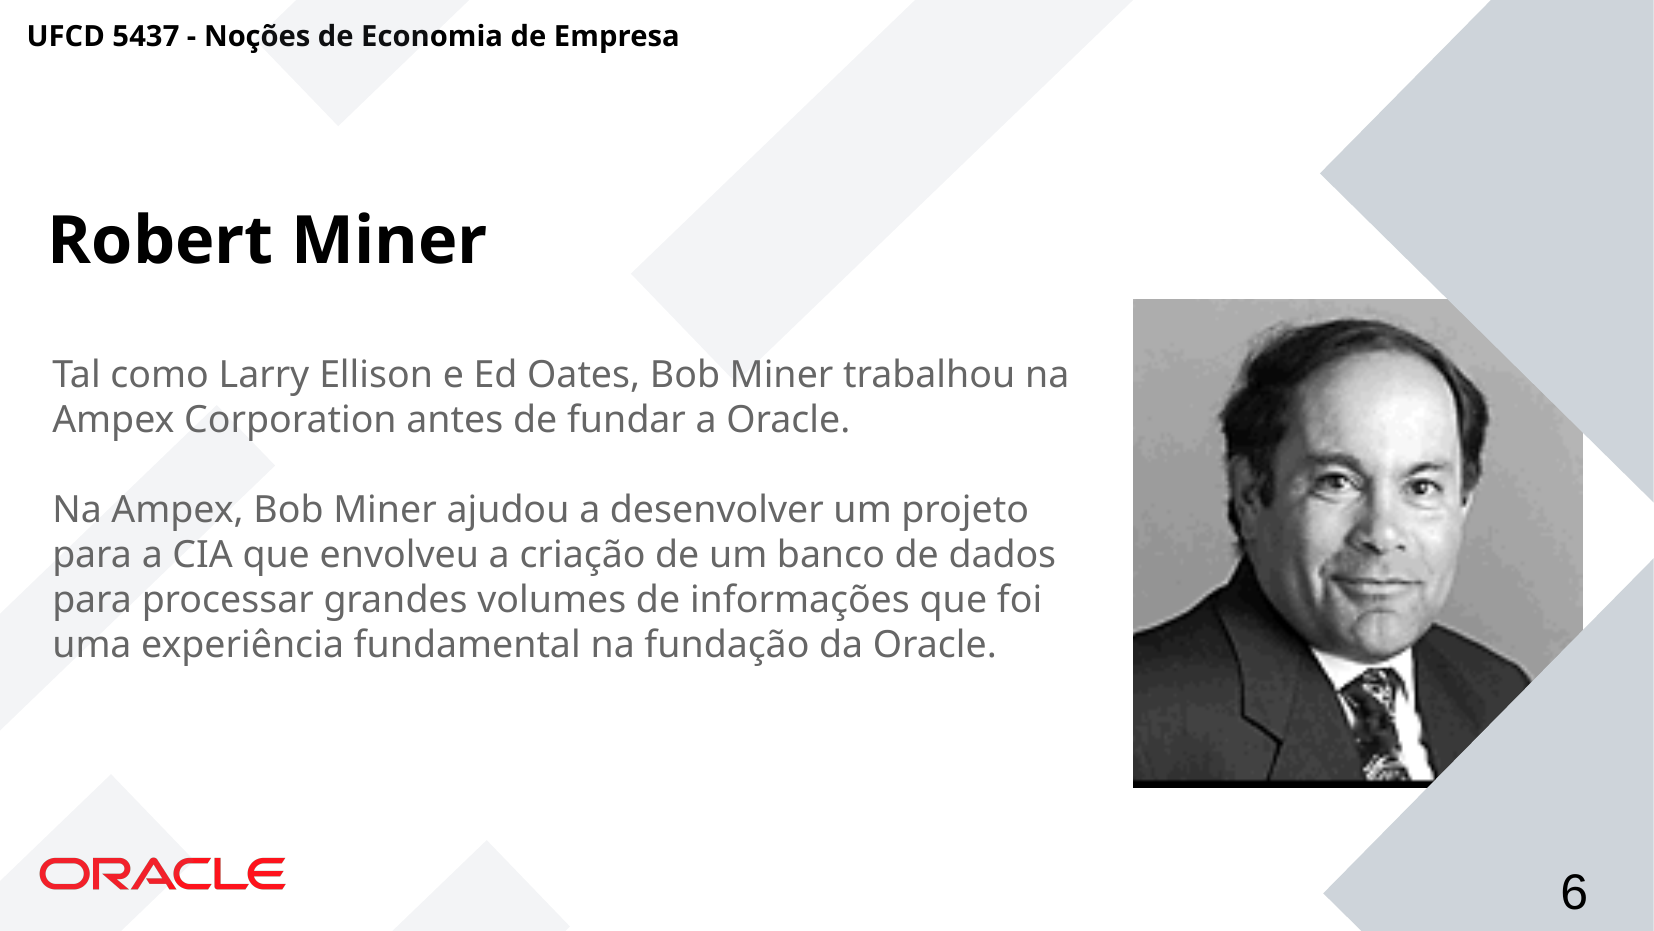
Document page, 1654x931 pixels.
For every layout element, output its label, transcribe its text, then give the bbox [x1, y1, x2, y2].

picture [37, 839, 288, 931]
picture [1133, 299, 1583, 788]
text_box Tal como Larry Ellison e Ed Oates, Bob Miner trabalhou na Ampex Corporation antes de fundar a Oracle. Na Ampex, Bob Miner ajudou a desenvolver um projeto para a CIA que envolveu a criação de um banco de dados para processar grandes volumes de informações que foi uma experiência fundamental na fundação da Oracle. [37, 342, 1088, 839]
text_box Robert Miner [33, 189, 589, 296]
